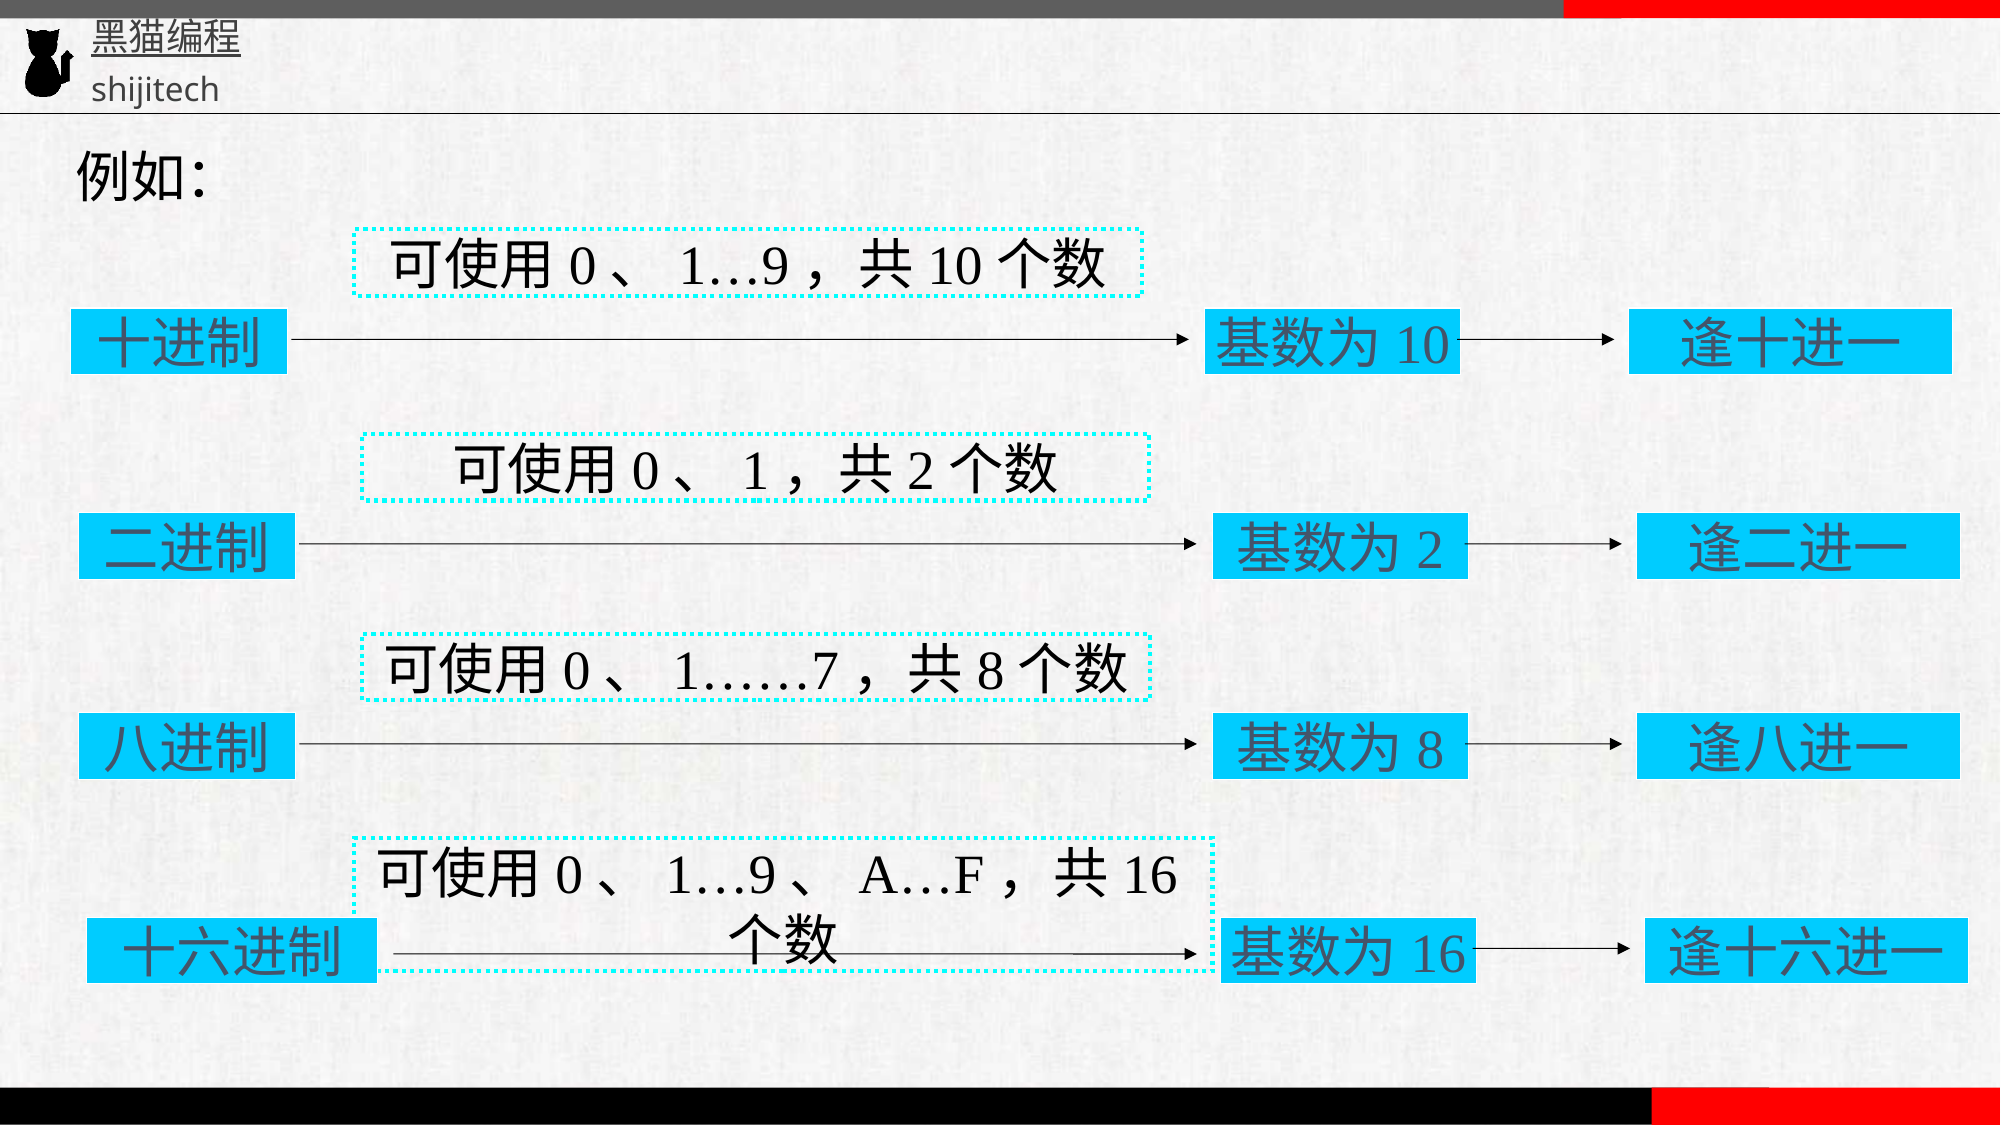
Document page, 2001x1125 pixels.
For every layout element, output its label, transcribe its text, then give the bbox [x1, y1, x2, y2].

text_box 八进制 [78, 712, 296, 780]
text_box [1472, 942, 1630, 955]
text_box 逢十六进一 [1644, 917, 1969, 984]
text_box 逢二进一 [1636, 512, 1961, 580]
text_box 基数为8 [1212, 712, 1469, 780]
text_box 可使用0、1…9、A…F，共16个数 [354, 838, 1213, 972]
text_box [291, 333, 1189, 346]
text_box 基数为2 [1212, 512, 1469, 580]
text_box 可使用0、1……7，共8个数 [362, 633, 1150, 701]
text_box 可使用0、1，共2个数 [361, 433, 1150, 501]
text_box 可使用0、1…9，共10个数 [354, 229, 1142, 296]
text_box [1464, 537, 1622, 551]
text_box 基数为16 [1220, 917, 1477, 984]
picture [184, 25, 198, 29]
text_box 十六进制 [86, 917, 378, 984]
text_box 二进制 [78, 512, 296, 580]
text_box 逢十进一 [1628, 308, 1953, 375]
text_box 逢八进一 [1636, 712, 1961, 780]
text_box 基数为10 [1204, 308, 1461, 375]
text_box [1465, 737, 1623, 751]
text_box [299, 737, 1197, 751]
picture [0, 0, 2001, 1125]
text_box [393, 947, 1197, 961]
text_box 例如： [60, 134, 257, 216]
text_box [299, 537, 1197, 551]
text_box [1457, 333, 1615, 346]
text_box 十进制 [70, 308, 288, 375]
